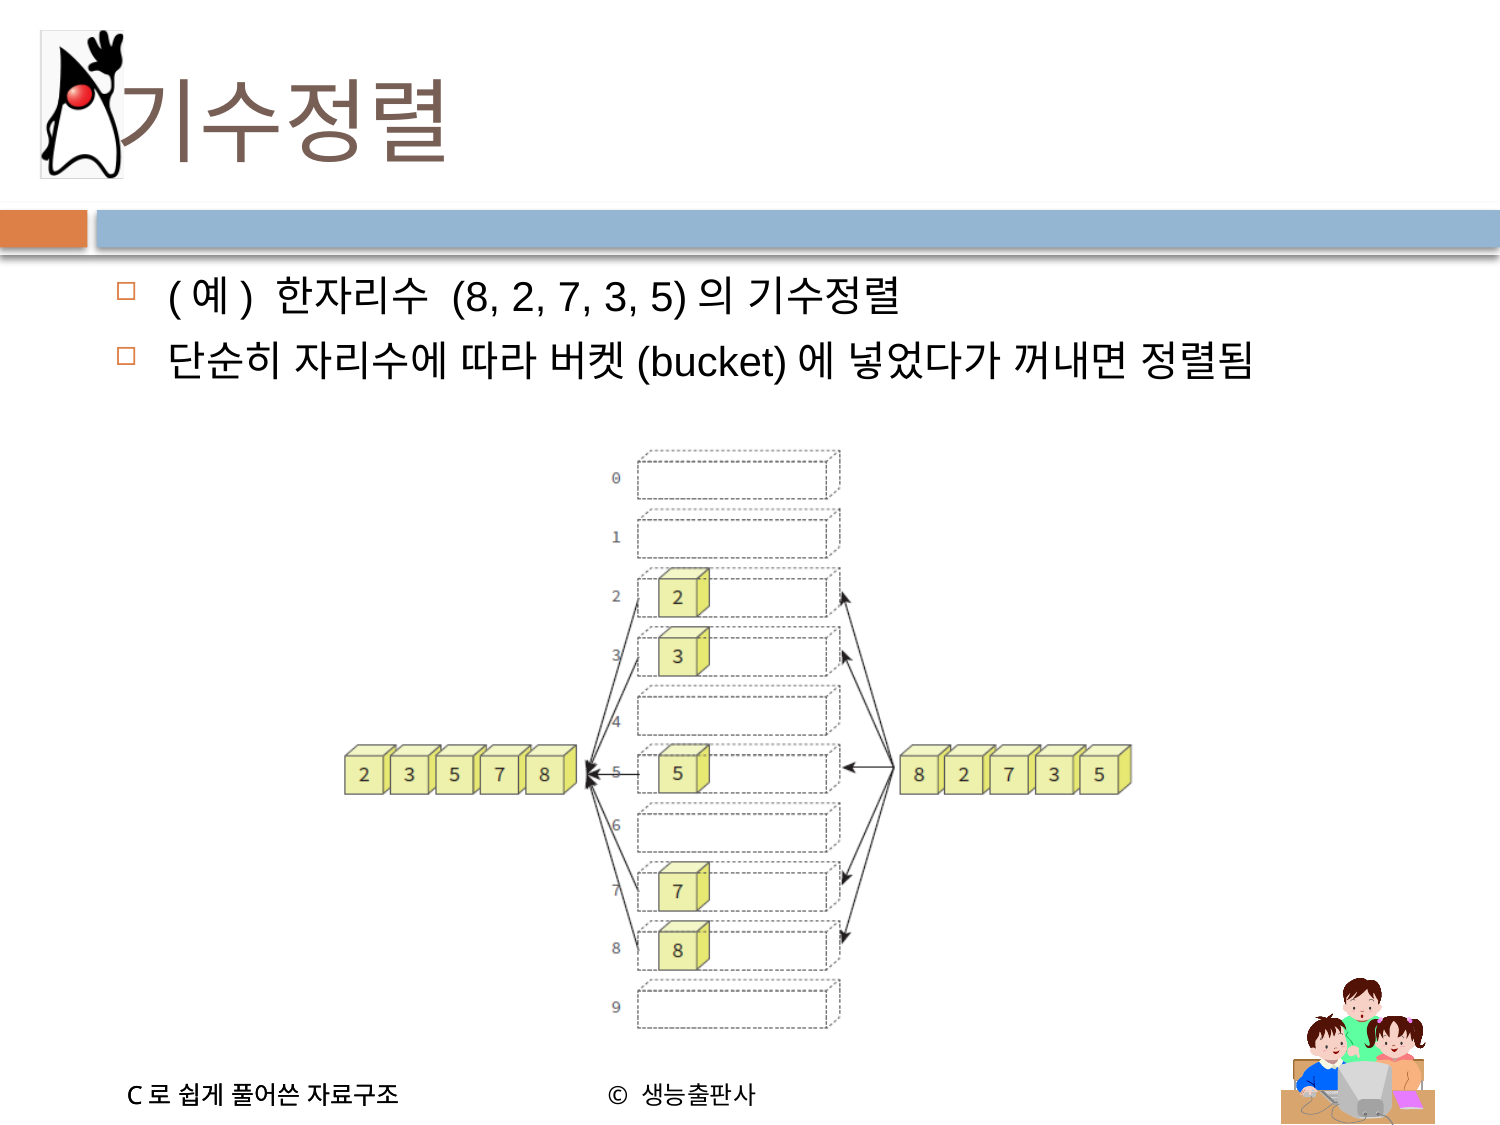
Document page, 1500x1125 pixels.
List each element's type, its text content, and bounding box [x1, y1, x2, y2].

picture [321, 421, 1157, 1041]
text_box [122, 215, 1393, 356]
list (예) 한자리수 (8, 2, 7, 3, 5)의 기수정렬 단순히 자리수에 따라 버켓(bucket)에 넣었다가 꺼내면 정렬됨 [100, 262, 1438, 1000]
title 기수정렬 [100, 37, 1438, 200]
picture [39, 30, 124, 179]
